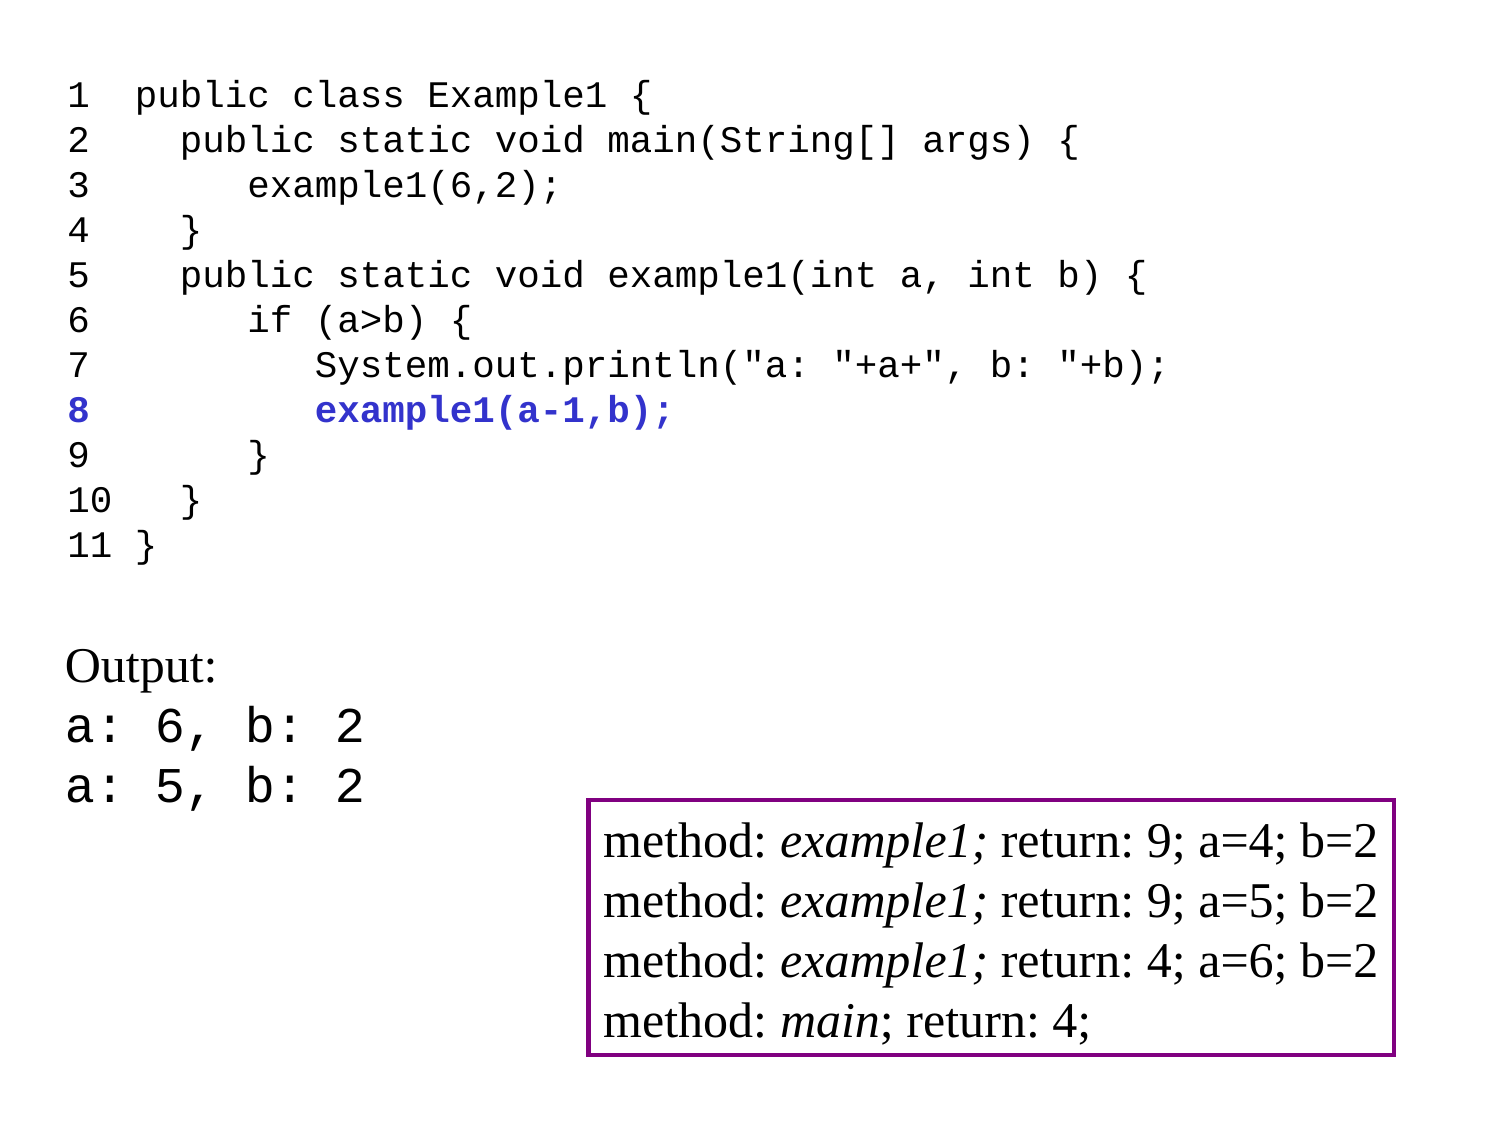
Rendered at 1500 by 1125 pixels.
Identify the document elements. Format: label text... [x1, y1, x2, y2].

text_box method: example1; return: 9; a=4; b=2 method: example1; return: 9; a=5; b=2 method: example1; return: 4; a=6; b=2 method: main; return: 4; [588, 799, 1394, 1055]
text_box Output: a: 6, b: 2 a: 5, b: 2 [50, 624, 403, 820]
text_box 1 public class Example1 { 2 public static void main(String[] args) { 3 example1(6,2); 4 } 5 public static void example1(int a, int b) { 6 if (a>b) { 7 System.out.println("a: "+a+", b: "+b); 8 example1(a-1,b); 9 } 10 } 11 } [52, 62, 1185, 573]
